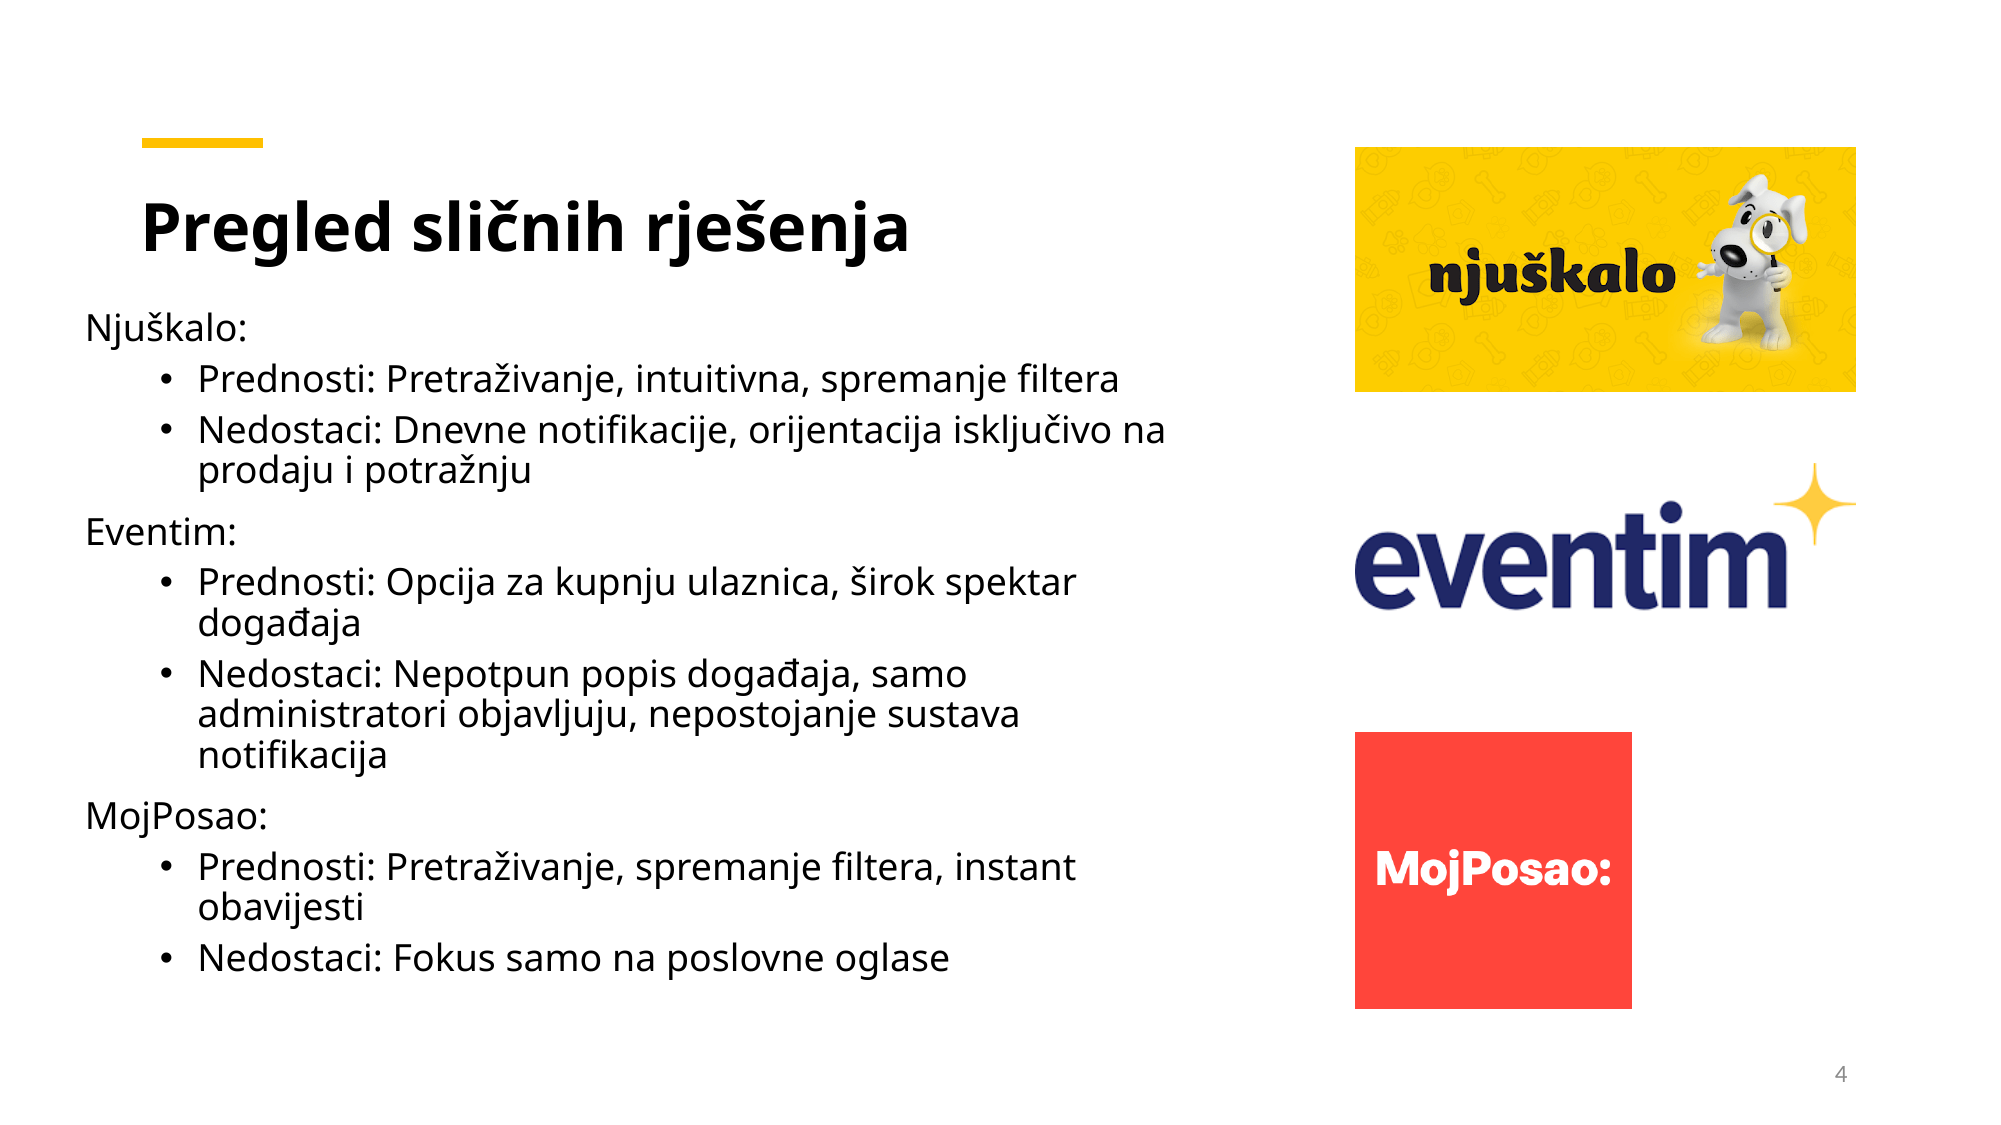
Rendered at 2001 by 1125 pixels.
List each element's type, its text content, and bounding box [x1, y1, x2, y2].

list Njuškalo: Prednosti: Pretraživanje, intuitivna, spremanje filtera Nedostaci: Dnevne notifikacije, orijentacija isključivo na prodaju i potražnju Eventim: Prednosti: Opcija za kupnju ulaznica, širok spektar događaja Nedostaci: Nepotpun popis događaja, samo administratori objavljuju, nepostojanje sustava notifikacija MojPosao: Prednosti: Pretraživanje, spremanje filtera, instant obavijesti Nedostaci: Fokus samo na poslovne oglase [69, 301, 1237, 1008]
title Pregled sličnih rješenja [125, 186, 1135, 301]
slide_number 3 [1412, 1042, 1863, 1103]
picture [1355, 463, 1856, 661]
picture [1355, 732, 1632, 1009]
picture [1355, 147, 1856, 392]
